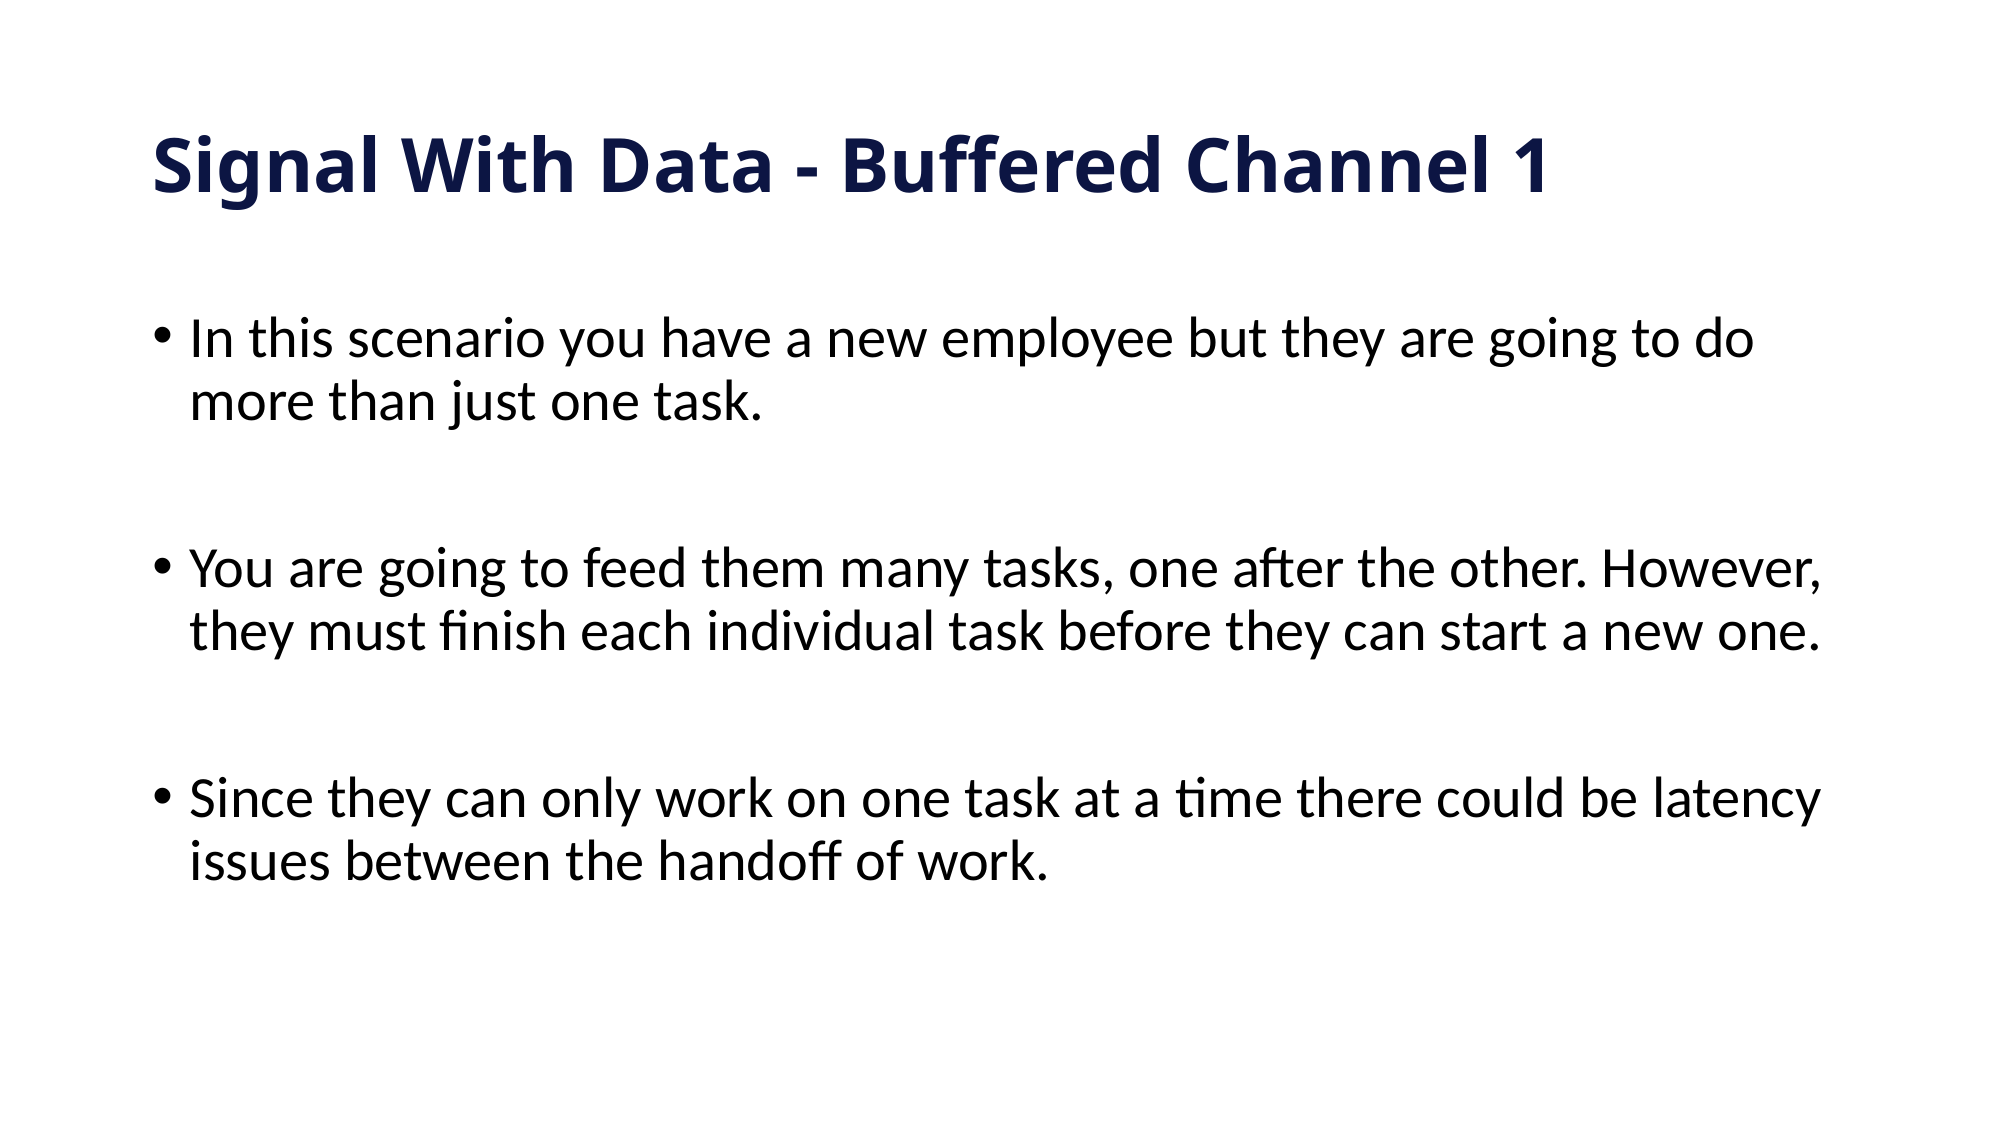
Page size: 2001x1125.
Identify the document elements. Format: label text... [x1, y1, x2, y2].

list In this scenario you have a new employee but they are going to do more than just one task. You are going to feed them many tasks, one after the other. However, they must finish each individual task before they can start a new one. Since they can only work on one task at a time there could be latency issues between the handoff of work. [137, 299, 1863, 1014]
title Signal With Data - Buffered Channel 1 [137, 59, 1863, 278]
